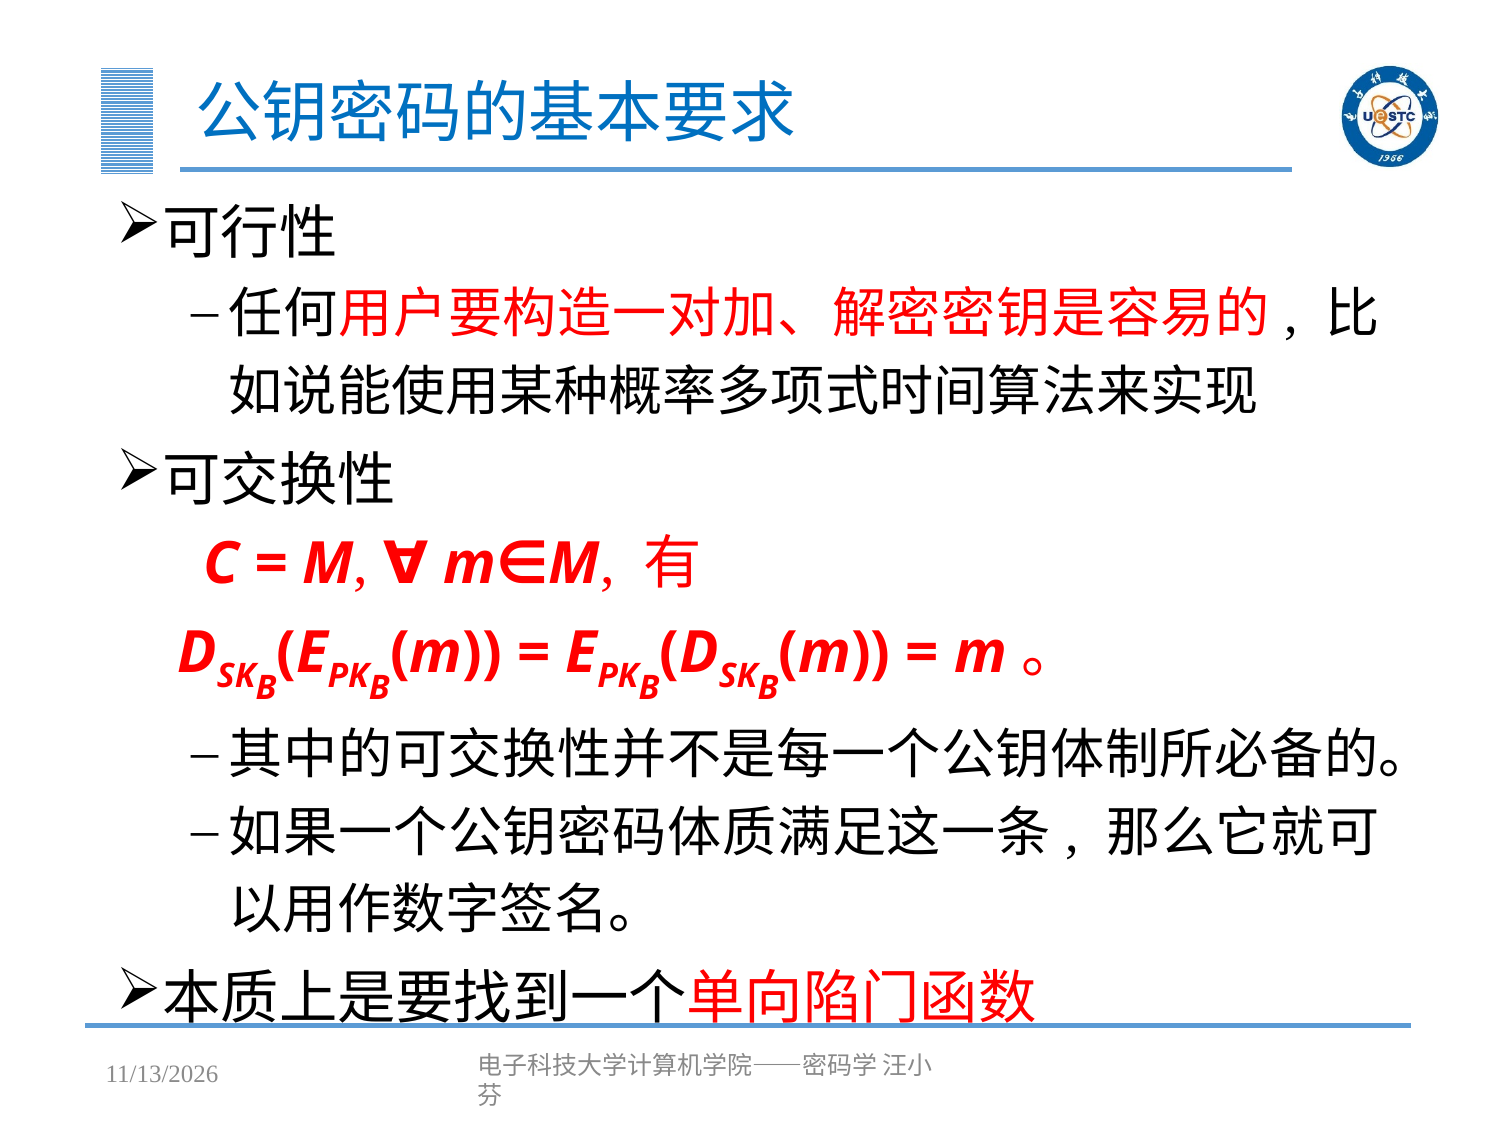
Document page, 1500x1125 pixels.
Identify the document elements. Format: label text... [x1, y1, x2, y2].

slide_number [90, 1042, 429, 1103]
title 公钥密码的基本要求 [180, 59, 1293, 170]
list 可行性 任何用户要构造一对加、解密密钥是容易的, 比如说能使用某种概率多项式时间算法来实现 可交换性 C = M, ∀ m∈M, 有 DSKB(EPKB(m)) = EPKB(DSKB(m)) = m。 其中的可交换性并不是每一个公钥体制所必备的。 如果一个公钥密码体质满足这一条, 那么它就可以用作数字签名。 本质上是要找到一个单向陷门函数 [101, 187, 1396, 992]
picture [1339, 63, 1440, 171]
footer 电子科技大学计算机学院——密码学 汪小芬 [462, 1042, 963, 1103]
